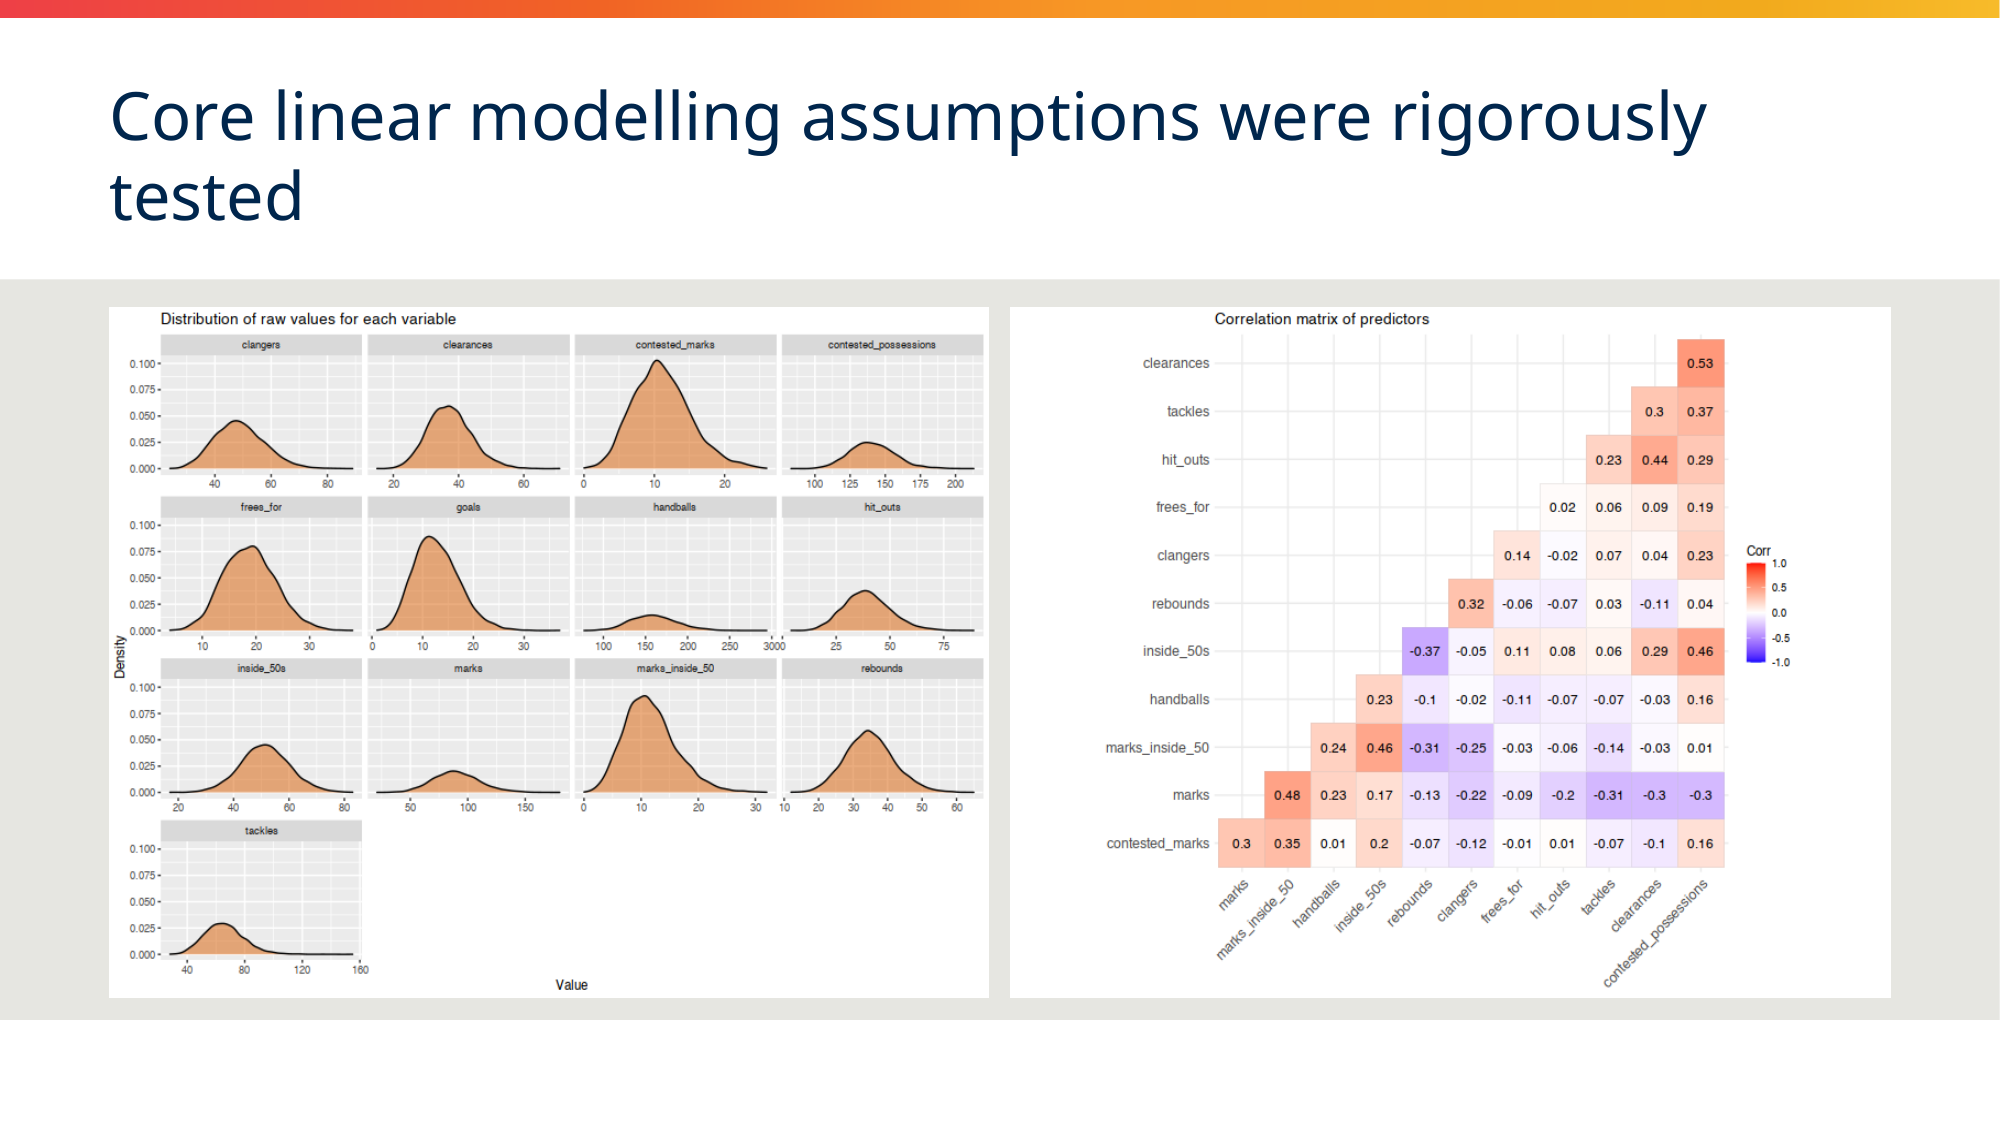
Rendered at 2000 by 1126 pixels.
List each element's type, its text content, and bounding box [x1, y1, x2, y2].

picture [0, 0, 2000, 18]
list Core linear modelling assumptions were rigorously tested [109, 110, 1891, 197]
picture [1010, 307, 1891, 998]
picture [109, 307, 990, 998]
